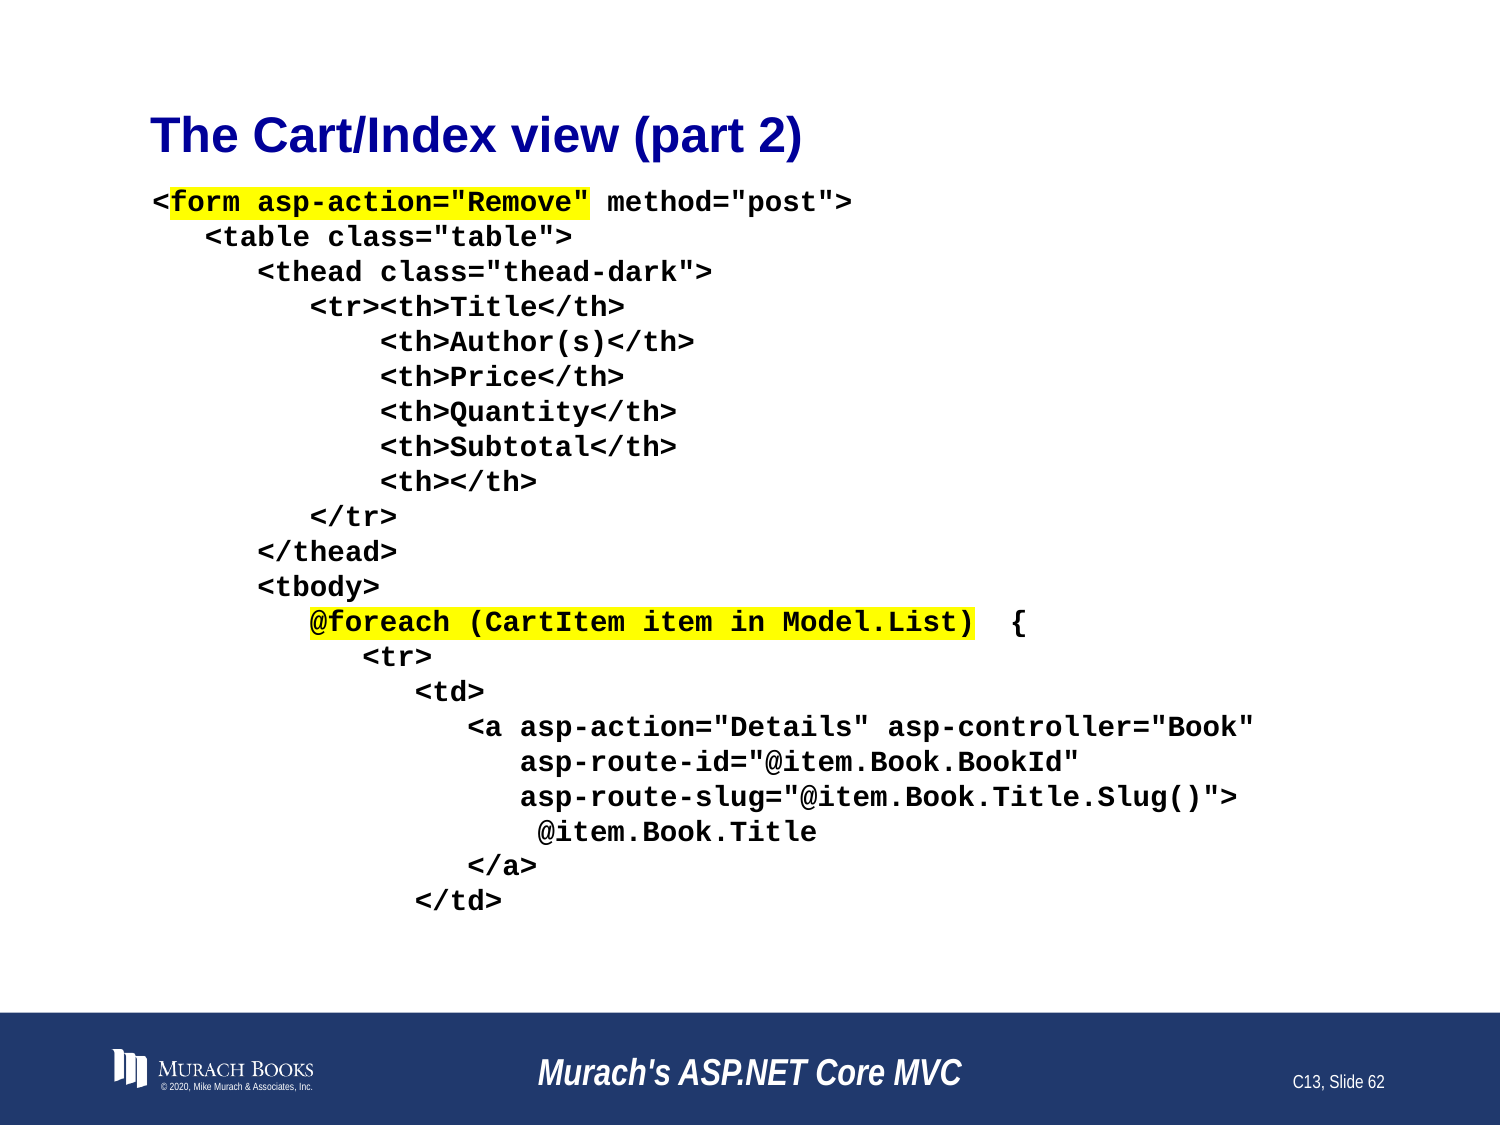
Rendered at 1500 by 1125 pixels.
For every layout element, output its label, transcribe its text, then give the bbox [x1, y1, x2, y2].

slide_number C13, Slide 62 [1087, 1025, 1400, 1100]
title The Cart/Index view (part 2) [150, 102, 1350, 164]
list <form asp-action="Remove" method="post"> <table class="table"> <thead class="thead-dark"> <tr><th>Title</th> <th>Author(s)</th> <th>Price</th> <th>Quantity</th> <th>Subtotal</th> <th></th> </tr> </thead> <tbody> @foreach (CartItem item in Model.List) { <tr> <td> <a asp-action="Details" asp-controller="Book" asp-route-id="@item.Book.BookId" asp-route-slug="@item.Book.Title.Slug()"> @item.Book.Title </a> </td> [137, 174, 1350, 975]
slide_number Murach's ASP.NET Core MVC [463, 1025, 1050, 1100]
footer © 2020, Mike Murach & Associates, Inc. [12, 1025, 463, 1100]
